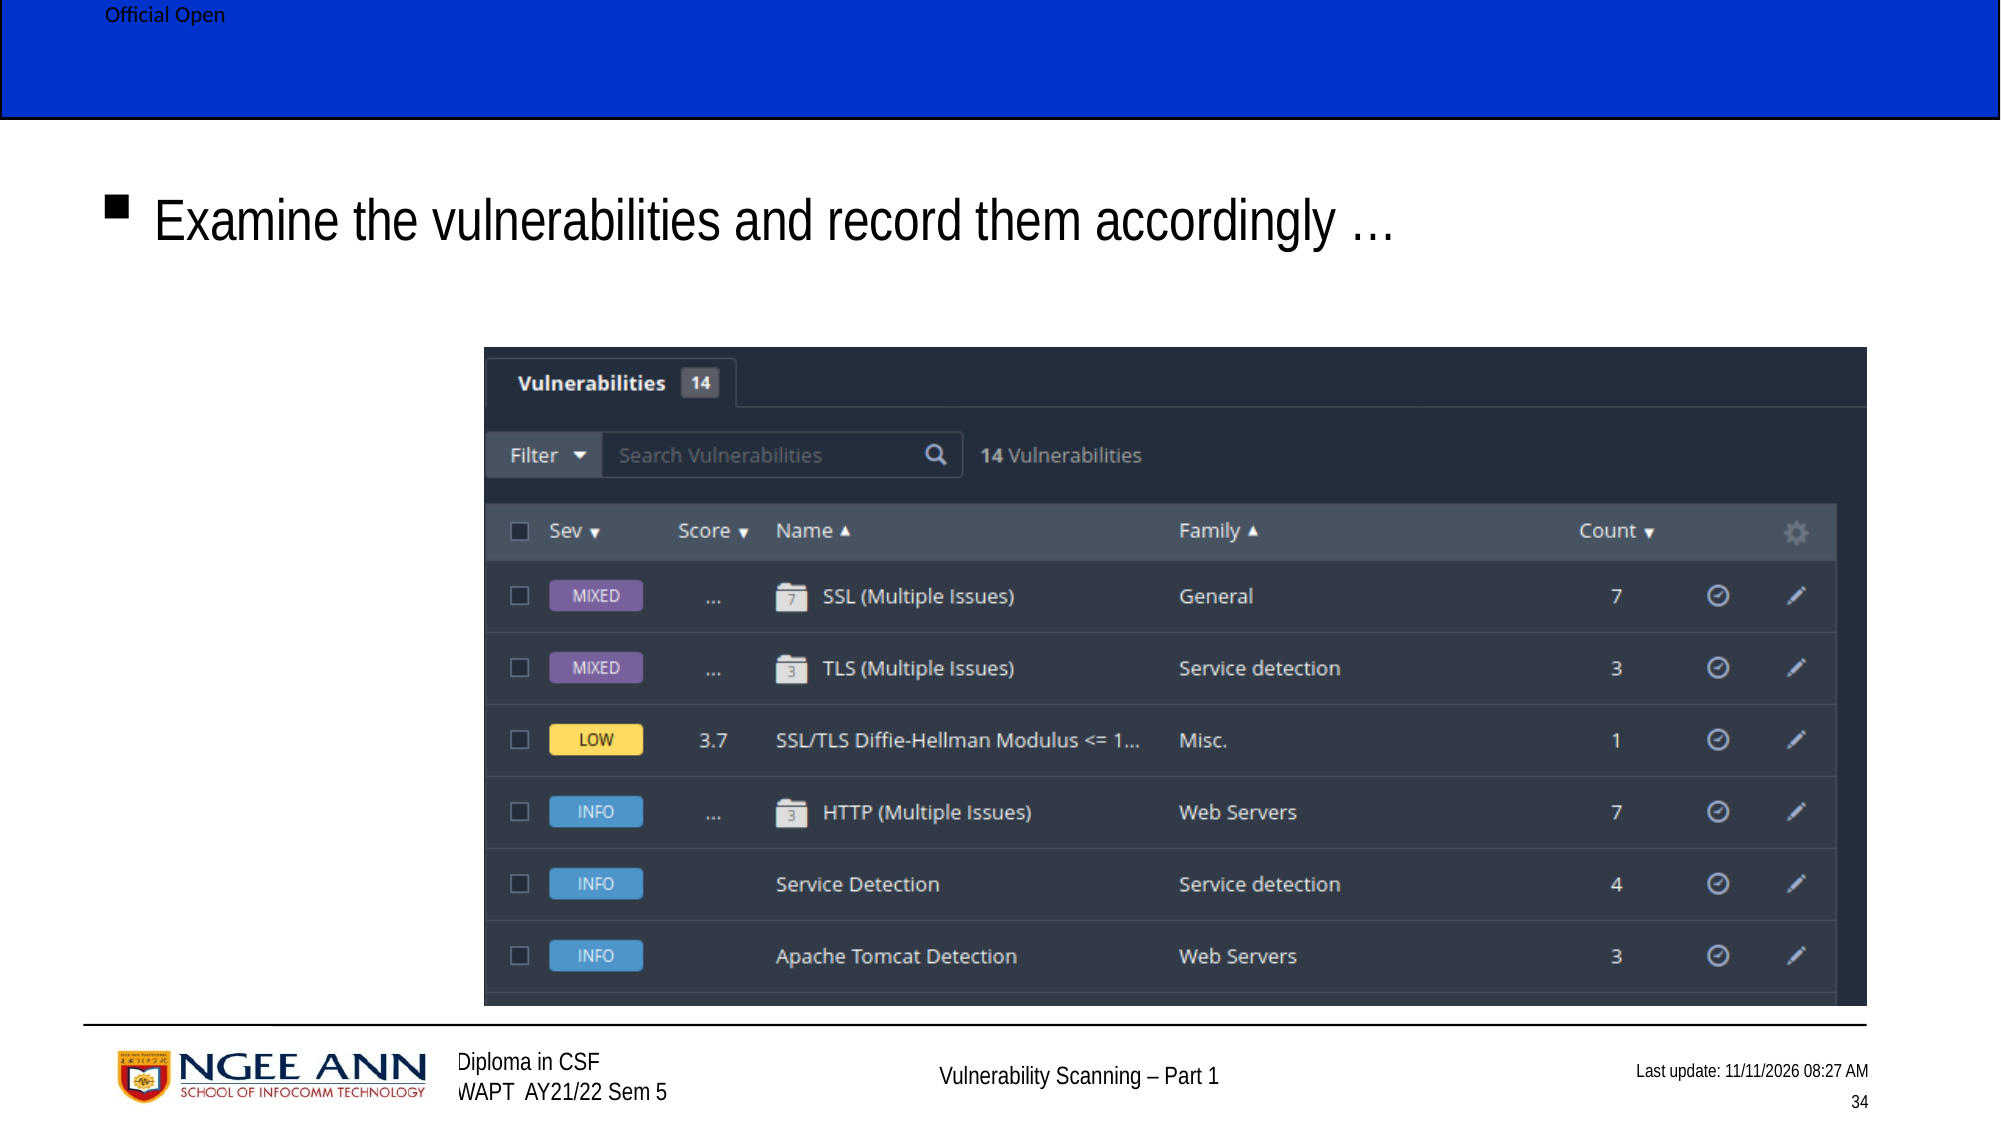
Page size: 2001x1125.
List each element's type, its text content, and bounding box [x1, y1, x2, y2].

picture [483, 347, 1868, 1006]
text_box Examine the vulnerabilities and record them accordingly … [83, 174, 1439, 1025]
picture [83, 1028, 459, 1125]
